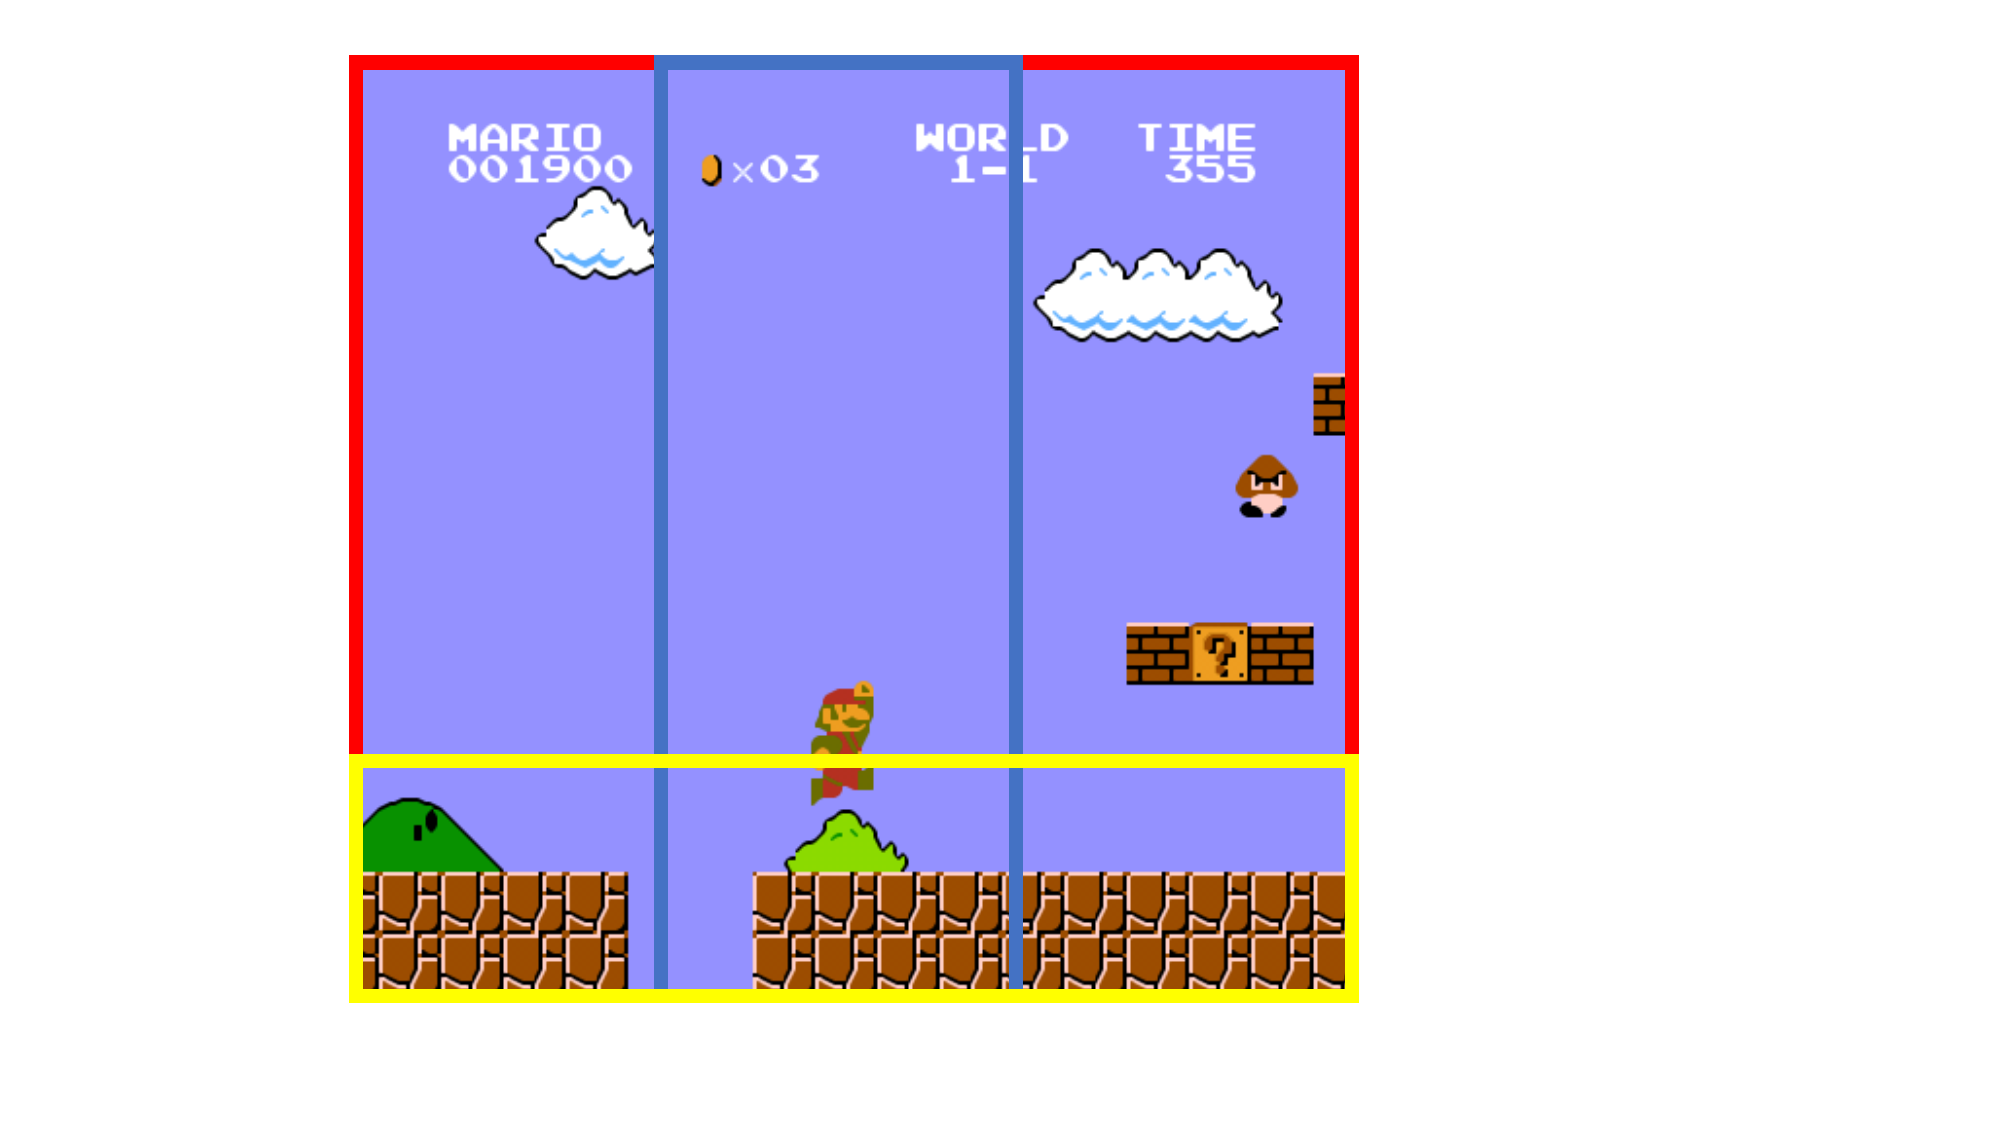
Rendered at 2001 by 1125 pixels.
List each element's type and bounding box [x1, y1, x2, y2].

picture [356, 62, 1353, 997]
